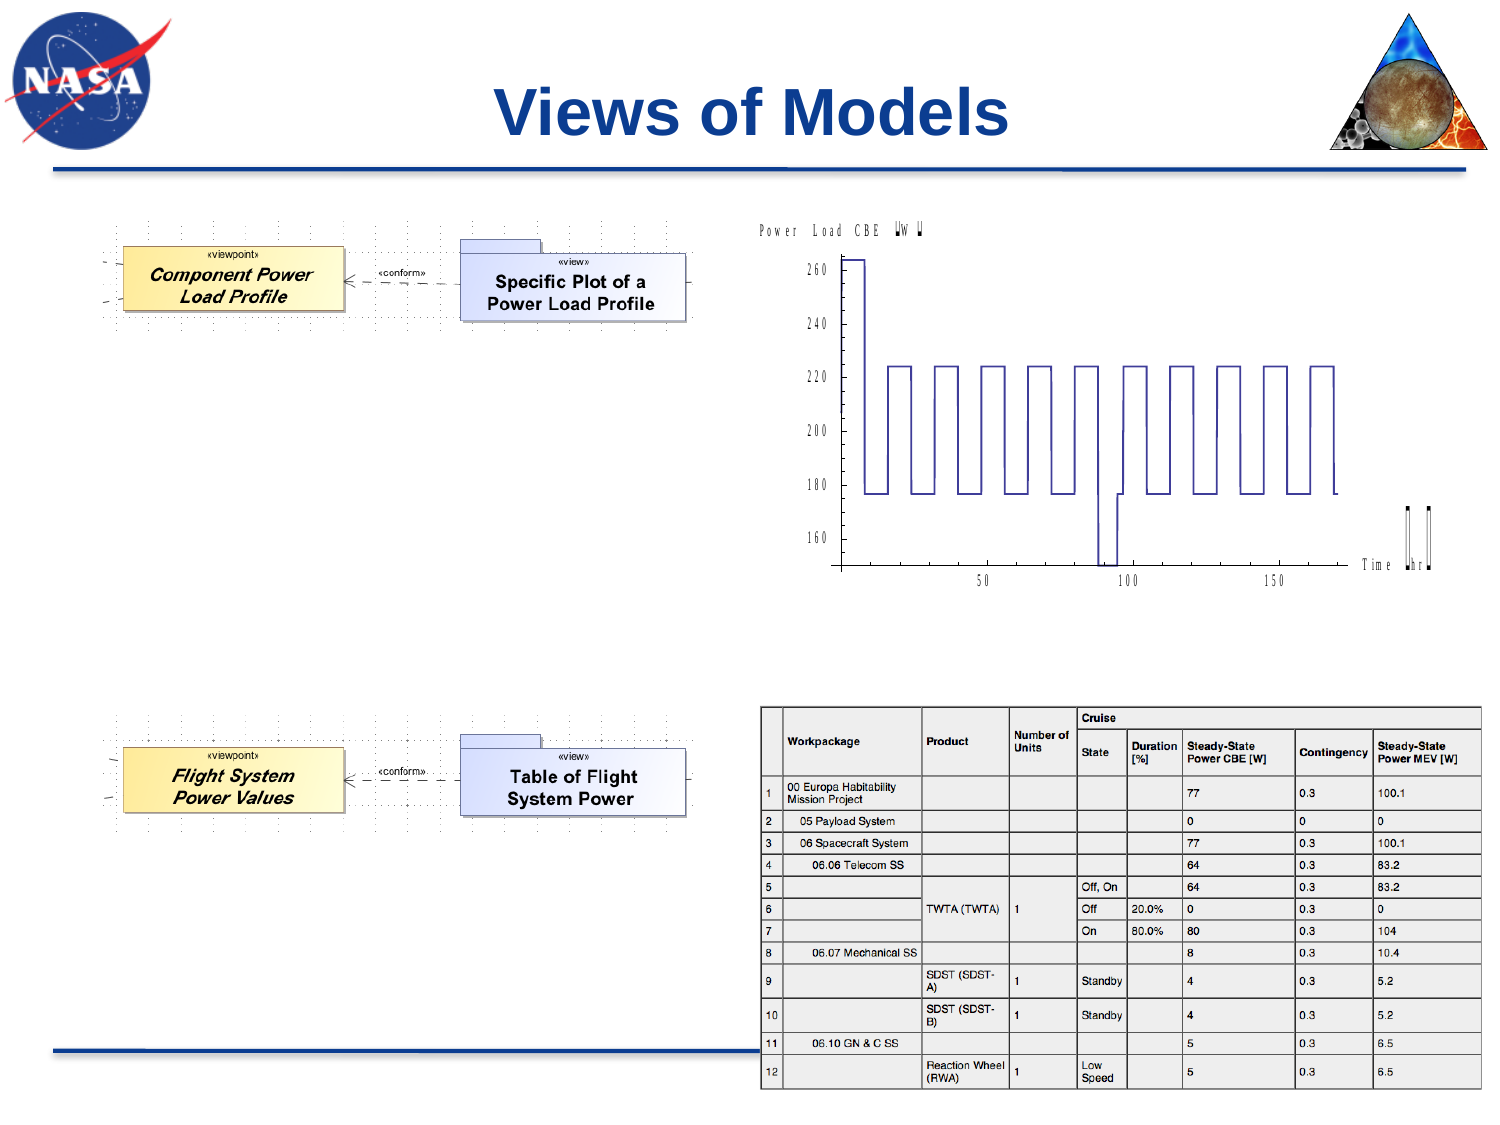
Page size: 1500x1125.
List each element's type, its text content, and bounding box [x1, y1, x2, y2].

picture [102, 713, 698, 832]
picture [759, 221, 1435, 594]
picture [102, 221, 698, 334]
picture [4, 12, 174, 150]
picture [759, 705, 1482, 1090]
picture [1329, 12, 1488, 150]
title Views of Models [77, 45, 1428, 172]
